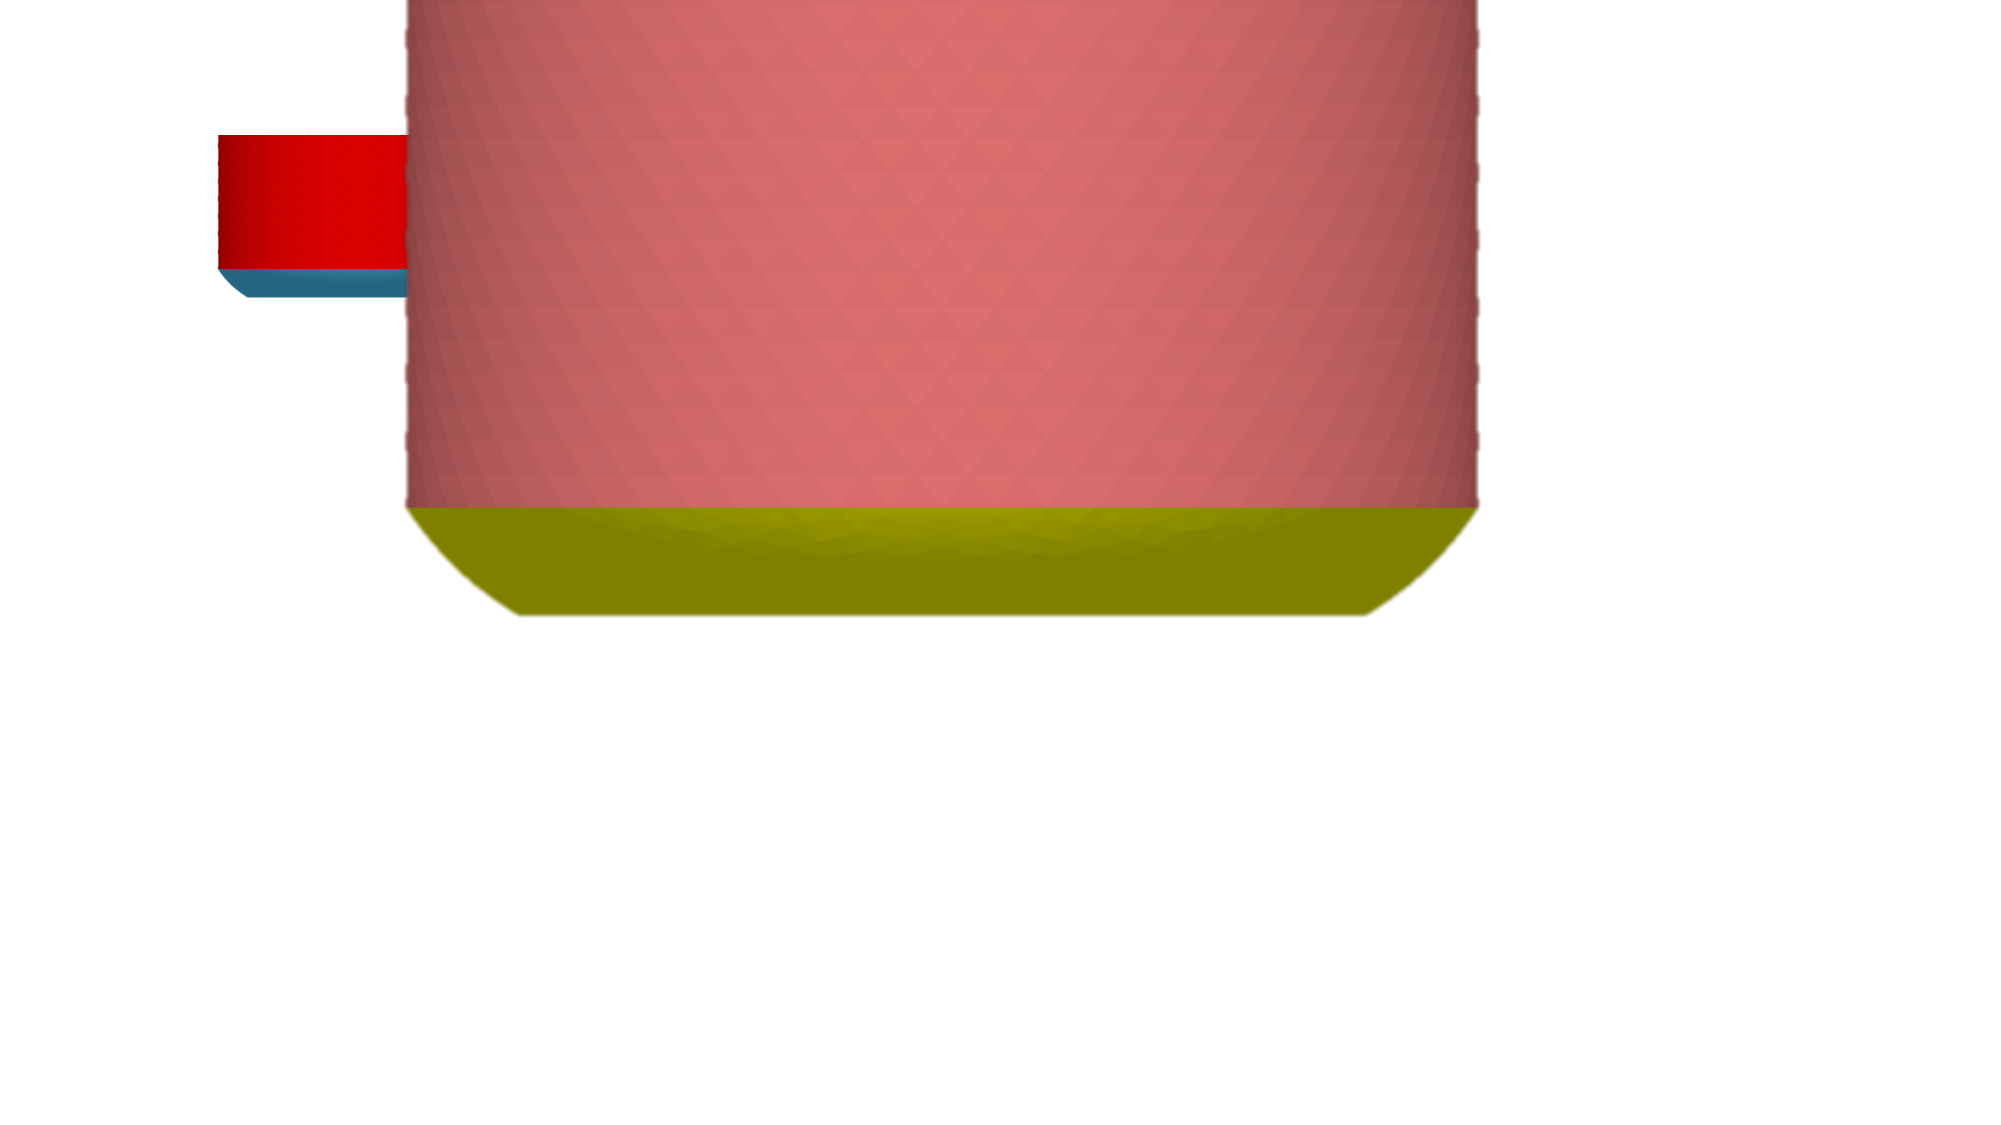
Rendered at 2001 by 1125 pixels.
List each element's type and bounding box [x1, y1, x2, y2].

picture [133, 0, 1752, 1125]
